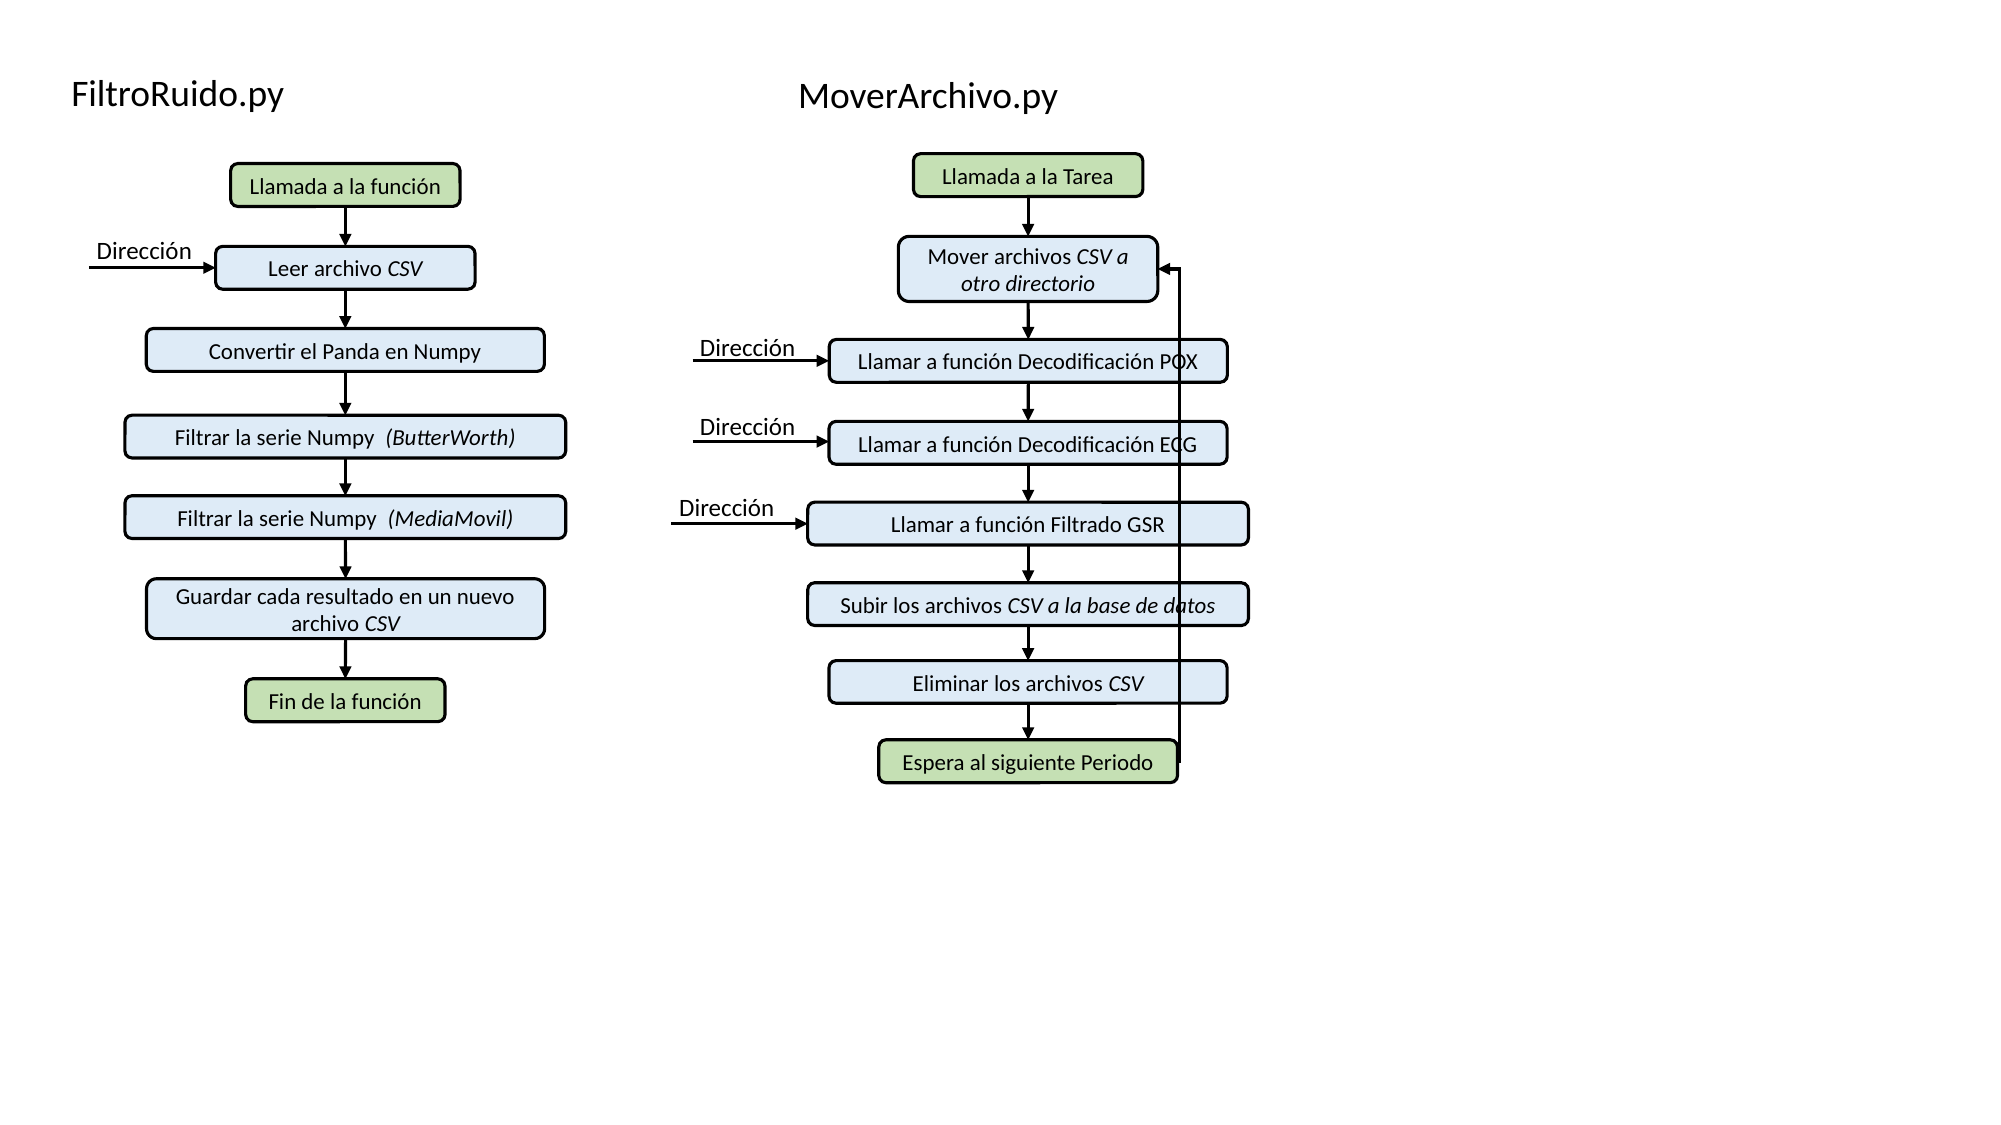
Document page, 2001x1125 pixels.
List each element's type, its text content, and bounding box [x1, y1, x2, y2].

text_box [664, 153, 1249, 783]
text_box MoverArchivo.py [783, 63, 1074, 124]
text_box FiltroRuido.py [56, 62, 300, 122]
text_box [81, 163, 566, 722]
